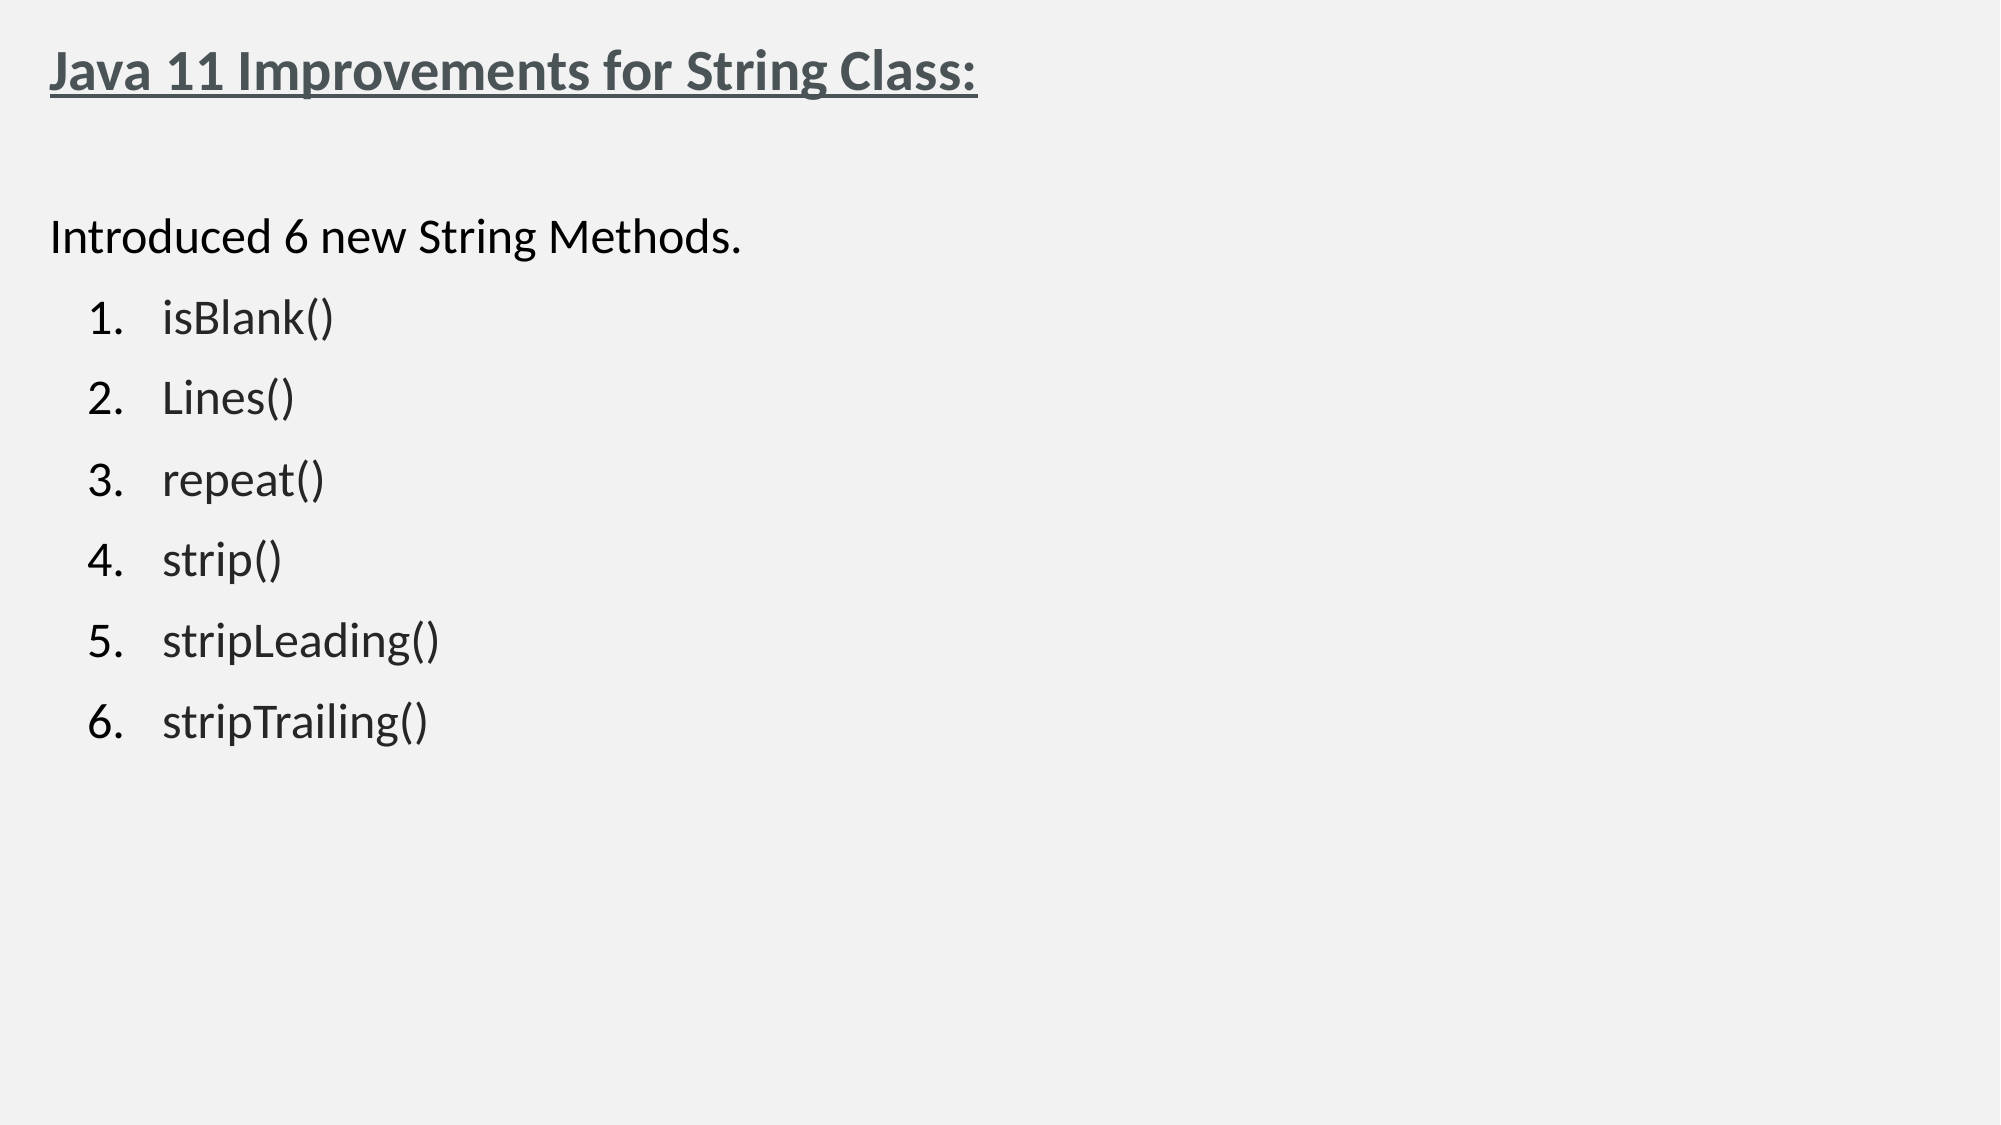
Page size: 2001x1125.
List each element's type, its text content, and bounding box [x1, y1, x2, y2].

list Java 11 Improvements for String Class: Introduced 6 new String Methods. isBlank() Lines() repeat() strip() stripLeading() stripTrailing() [34, 24, 1969, 1099]
